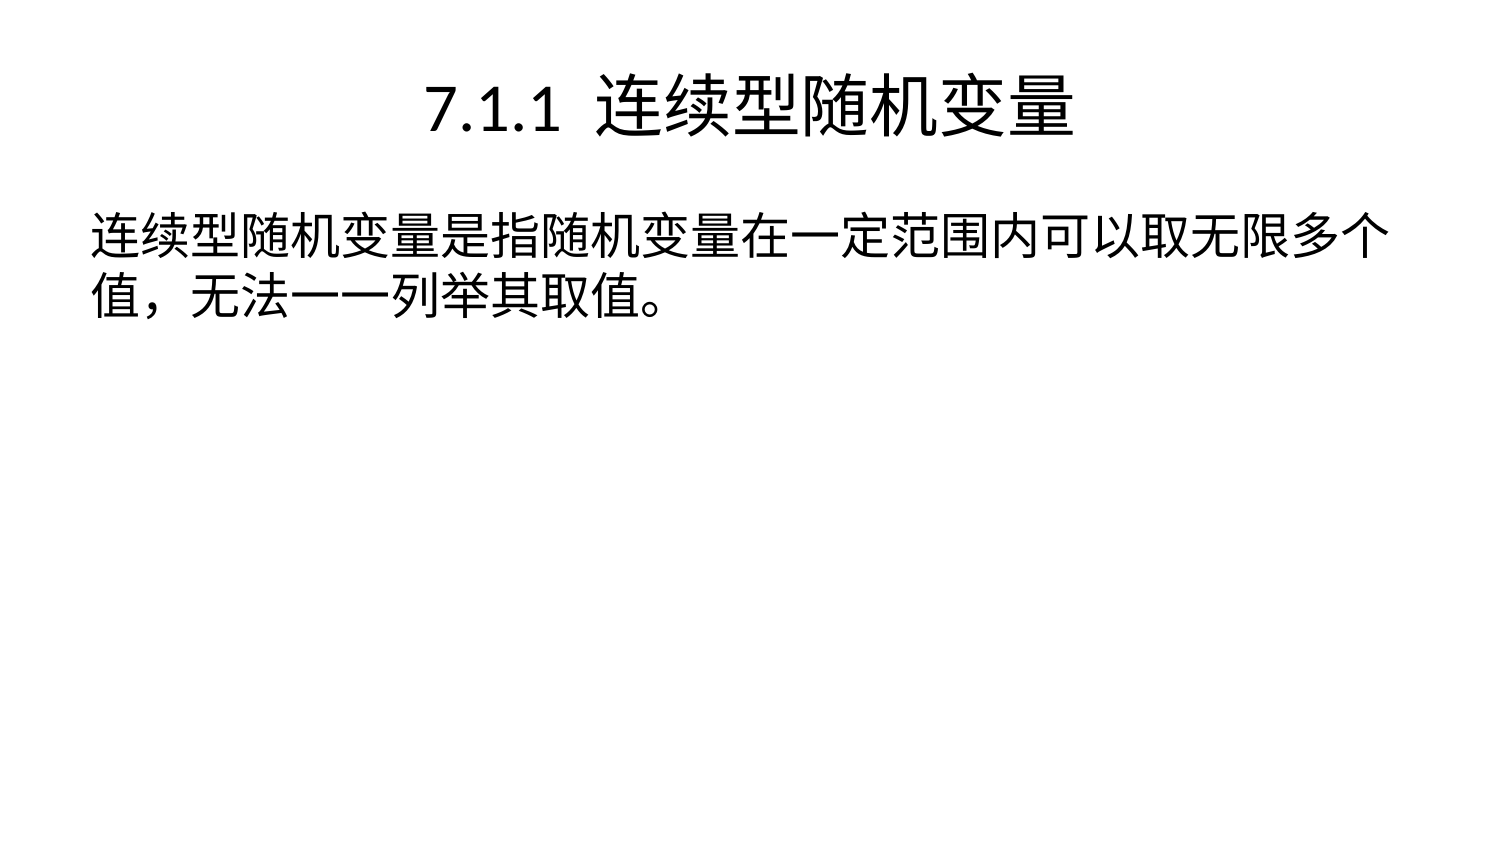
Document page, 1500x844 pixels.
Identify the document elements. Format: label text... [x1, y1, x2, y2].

list 连续型随机变量是指随机变量在一定范围内可以取无限多个值，无法一一列举其取值。 [75, 196, 1425, 754]
title 7.1.1 连续型随机变量 [75, 33, 1425, 175]
